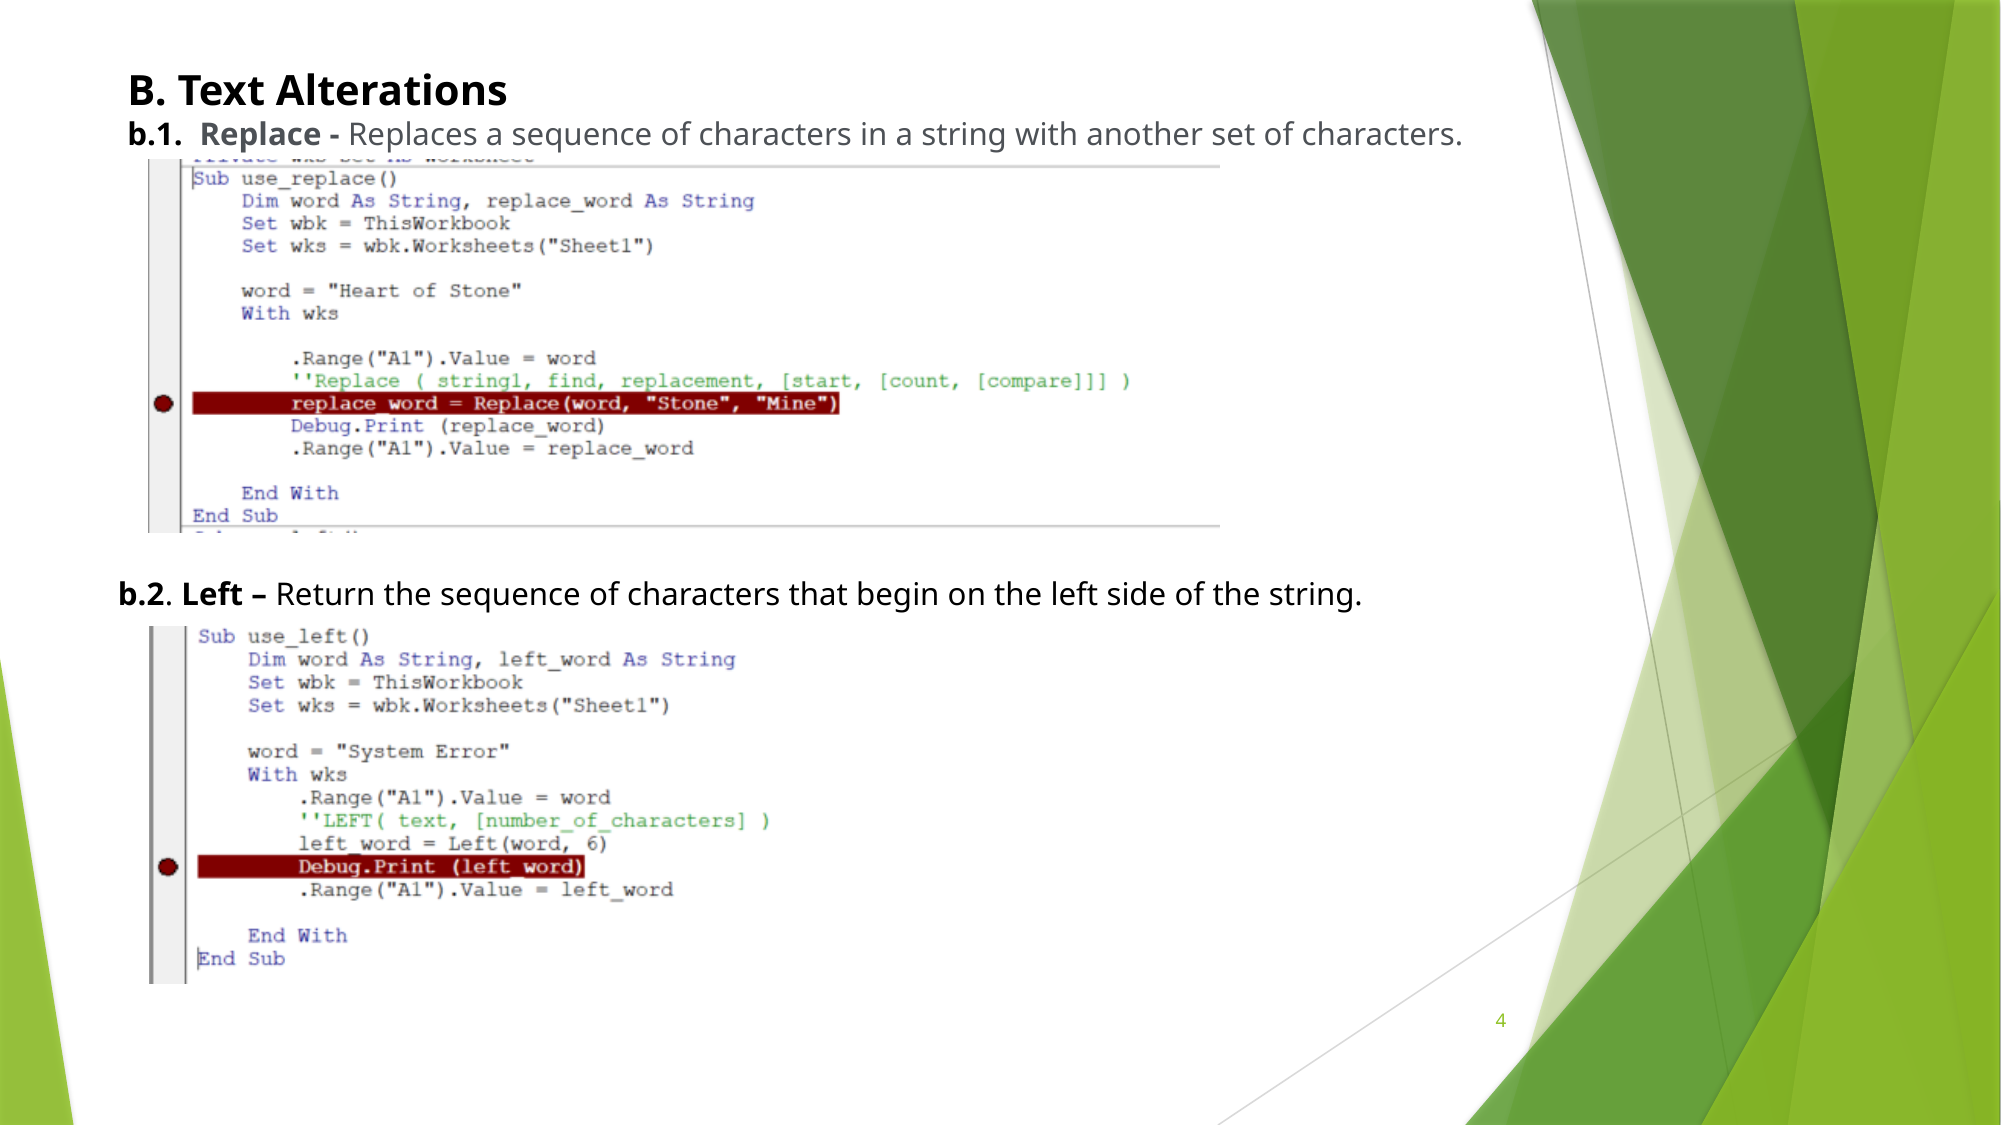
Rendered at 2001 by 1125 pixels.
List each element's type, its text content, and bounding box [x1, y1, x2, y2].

picture [147, 159, 1221, 533]
text_box b.2. Left – Return the sequence of characters that begin on the left side of the string. [117, 573, 1365, 612]
text_box B. Text Alterations b.1. Replace - Replaces a sequence of characters in a string with another set of characters. [127, 64, 1474, 190]
picture [148, 626, 791, 984]
slide_number 4 [1409, 991, 1522, 1051]
